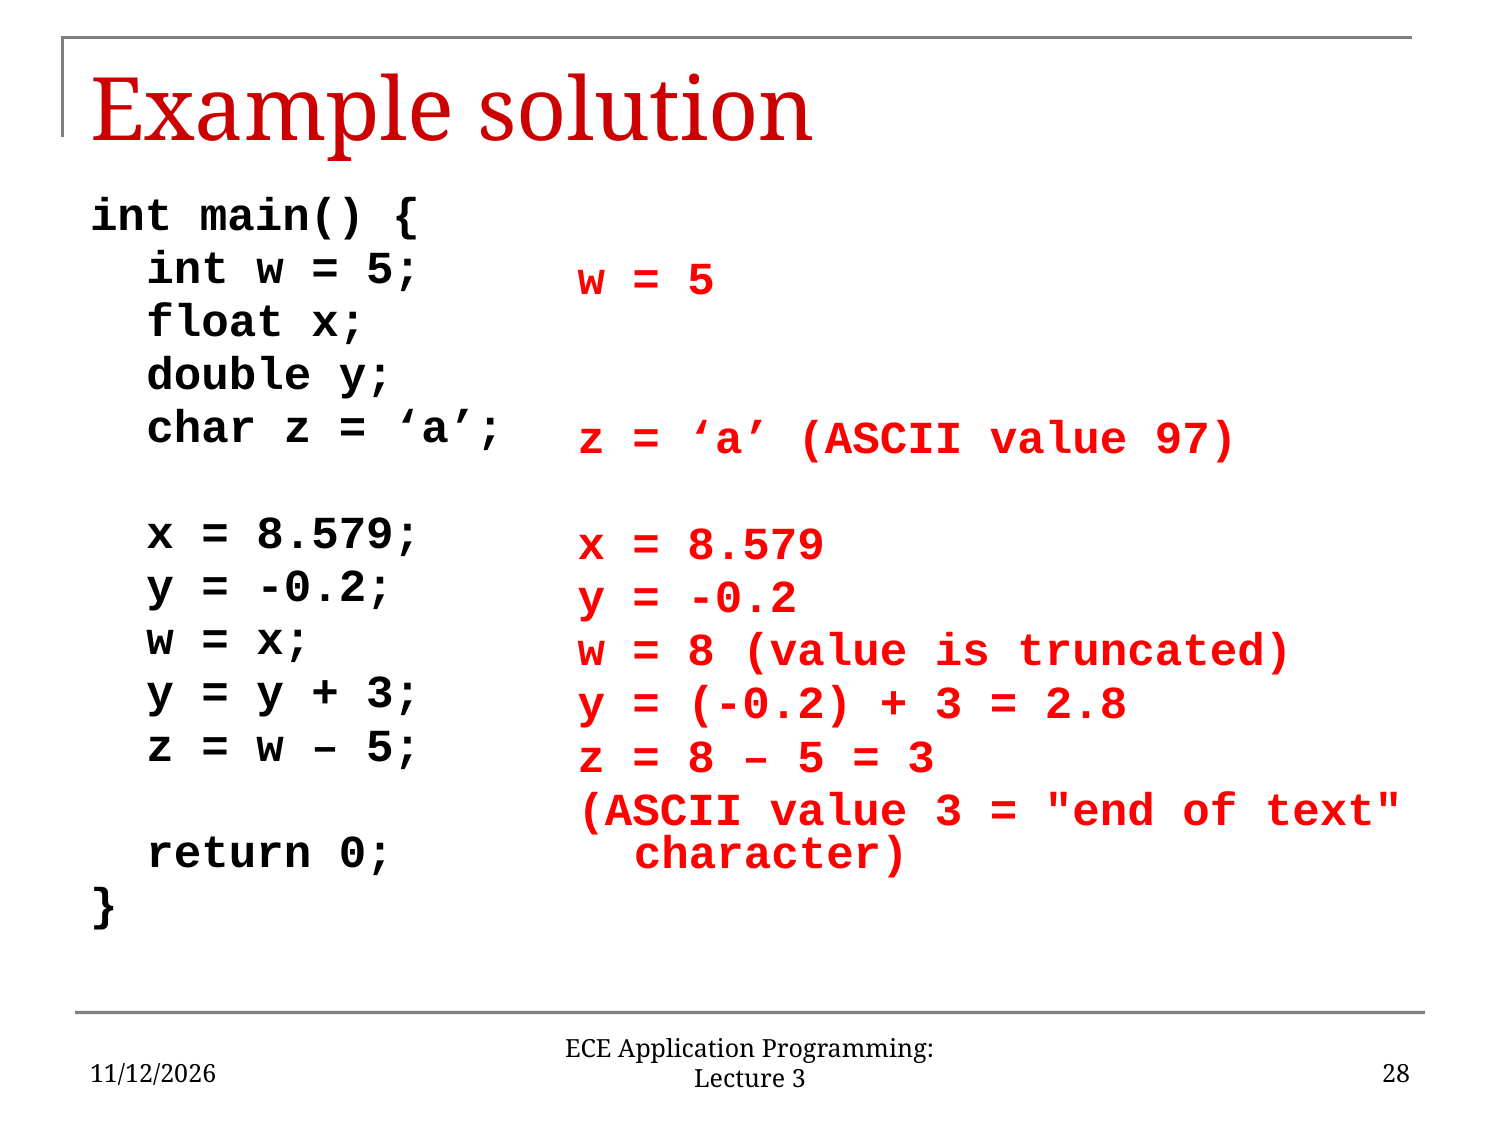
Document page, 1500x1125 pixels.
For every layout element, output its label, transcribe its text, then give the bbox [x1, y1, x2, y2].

slide_number 28 [1074, 1023, 1426, 1100]
list w = 5 z = ‘a’ (ASCII value 97) x = 8.579 y = -0.2 w = 8 (value is truncated) y = (-0.2) + 3 = 2.8 z = 8 – 5 = 3 (ASCII value 3 = "end of text" character) [562, 187, 1425, 1006]
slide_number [74, 1023, 426, 1100]
list int main() { int w = 5; float x; double y; char z = ‘a’; x = 8.579; y = -0.2; w = x; y = y + 3; z = w – 5; return 0; } [75, 187, 562, 1006]
title Example solution [75, 45, 1425, 163]
footer ECE Application Programming: Lecture 3 [512, 1024, 988, 1101]
